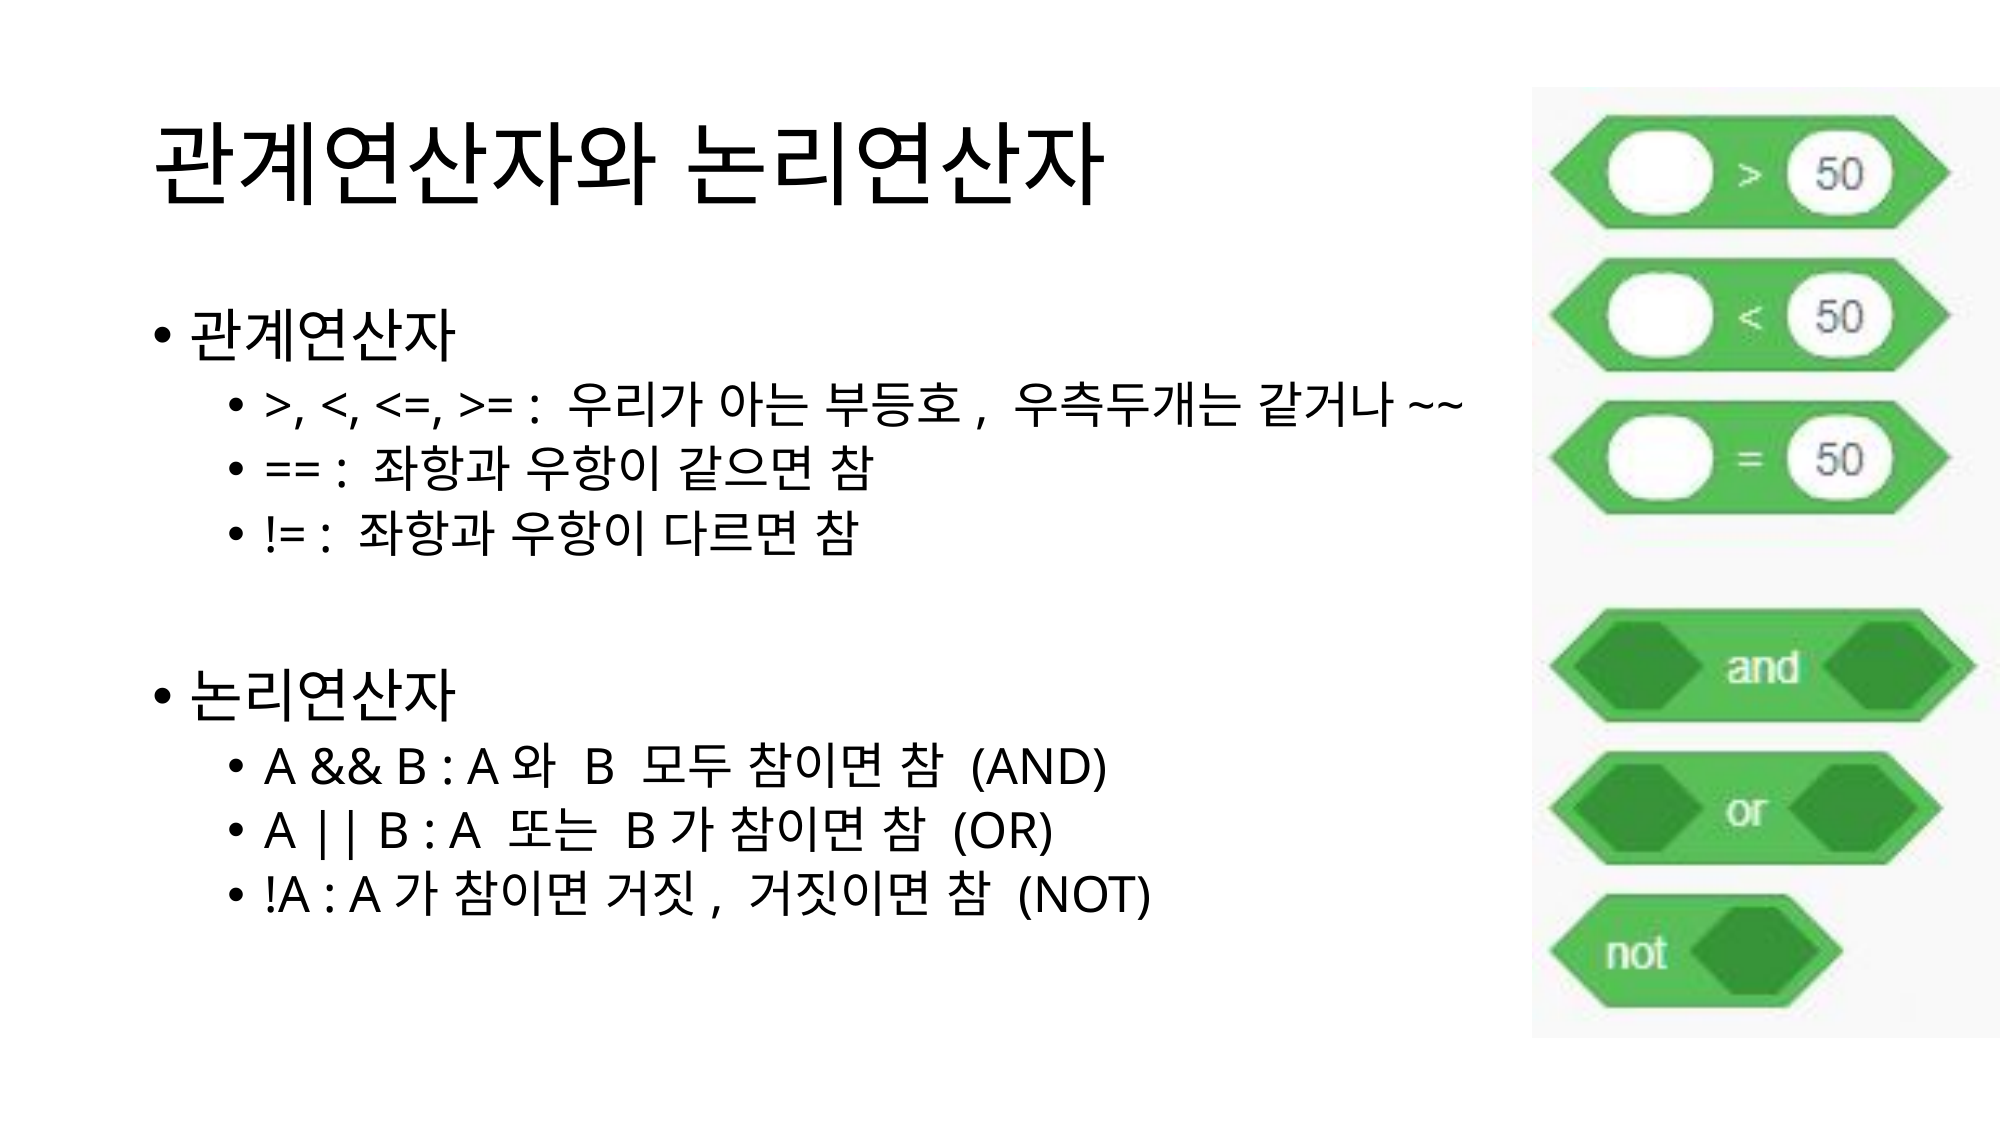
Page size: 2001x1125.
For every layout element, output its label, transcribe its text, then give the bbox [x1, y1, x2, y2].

list 관계연산자 >, <, <=, >= : 우리가 아는 부등호, 우측두개는 같거나~~ == : 좌항과 우항이 같으면 참 != : 좌항과 우항이 다르면 참 논리연산자 A && B : A와 B 모두 참이면 참 (AND) A || B : A 또는 B가 참이면 참 (OR) !A : A가 참이면 거짓, 거짓이면 참 (NOT) [137, 299, 1532, 1014]
picture [1532, 87, 2000, 1038]
title 관계연산자와 논리연산자 [137, 59, 1863, 278]
